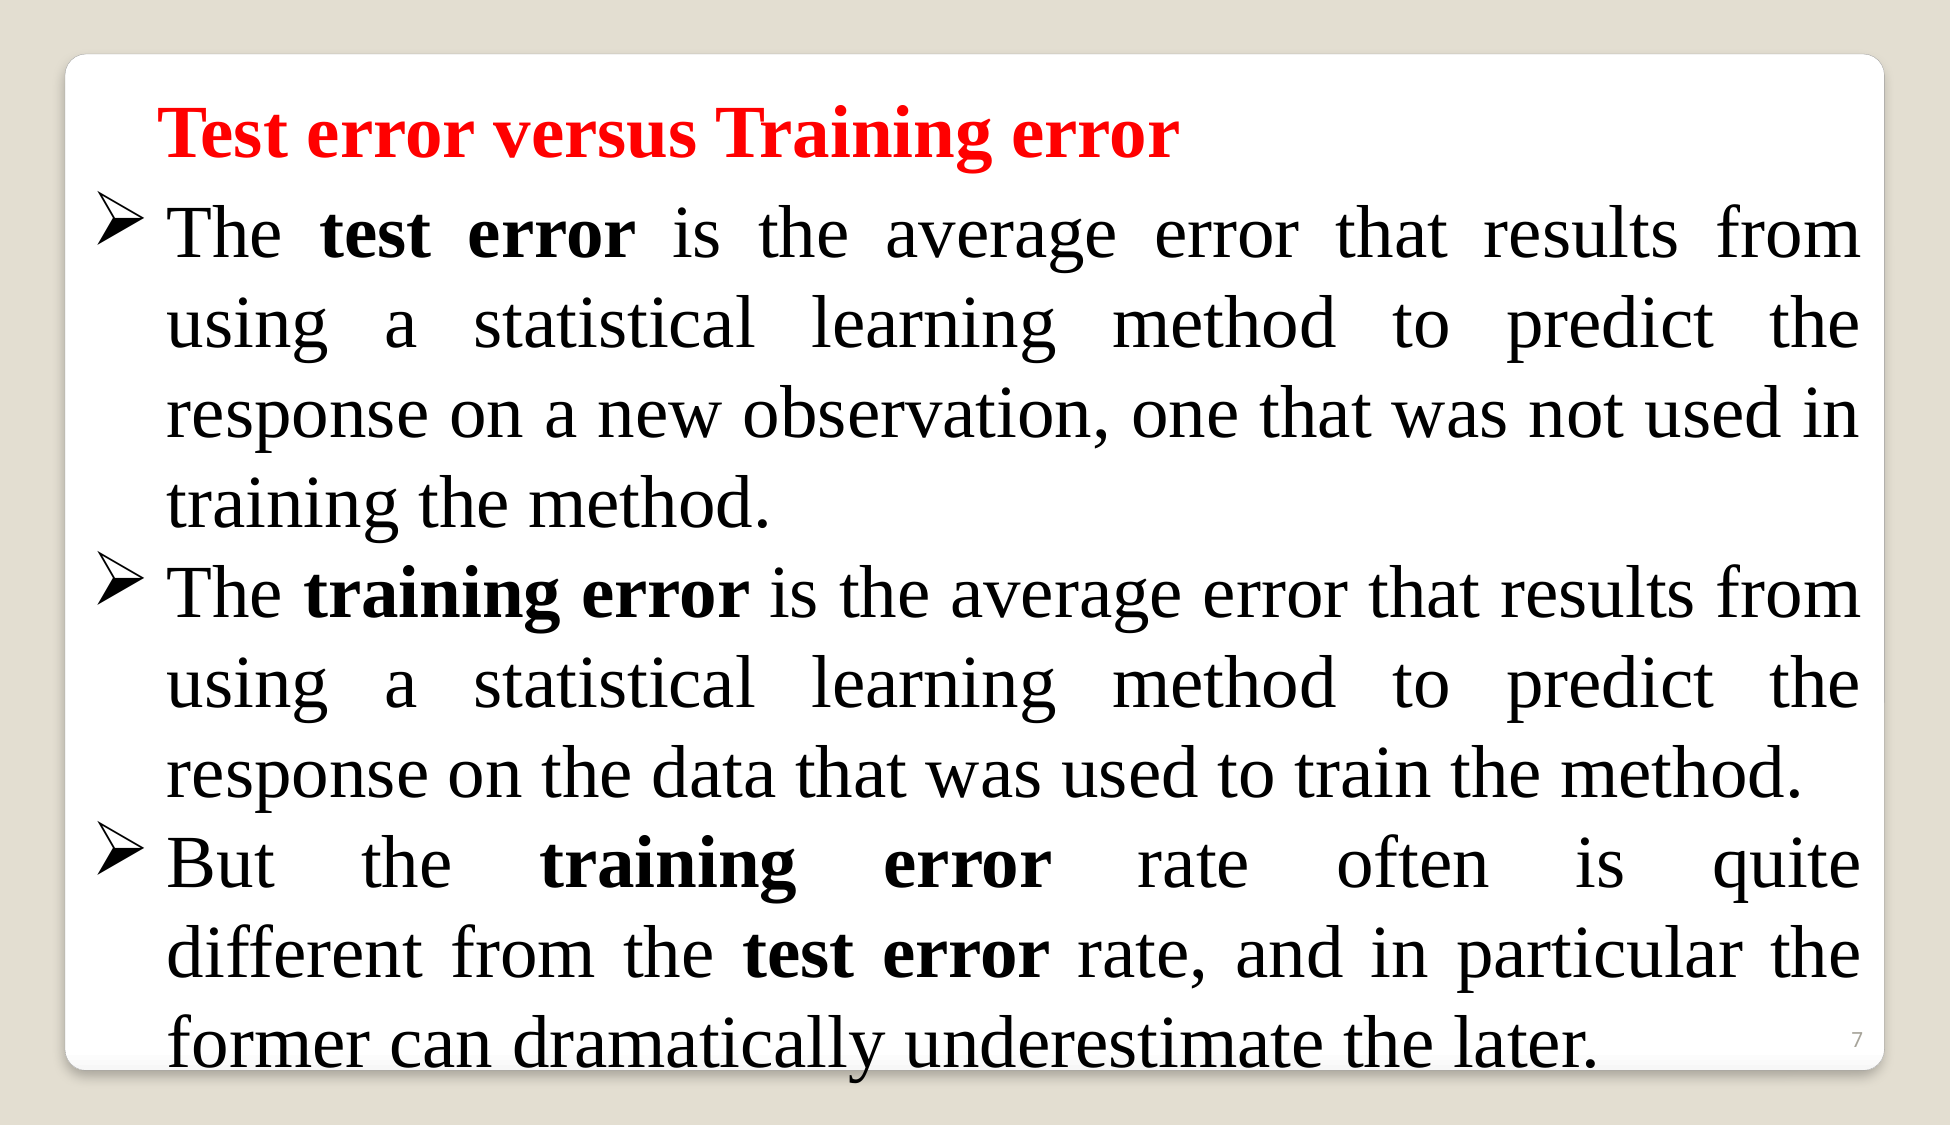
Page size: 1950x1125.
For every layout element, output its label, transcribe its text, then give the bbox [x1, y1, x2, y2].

text_box Test error versus Training error [142, 74, 1197, 180]
text_box The test error is the average error that results from using a statistical learning method to predict the response on a new observation, one that was not used in training the method. The training error is the average error that results from using a statistical learning method to predict the response on the data that was used to train the method. But the training error rate often is quite different from the test error rate, and in particular the former can dramatically underestimate the later. [77, 174, 1878, 1090]
